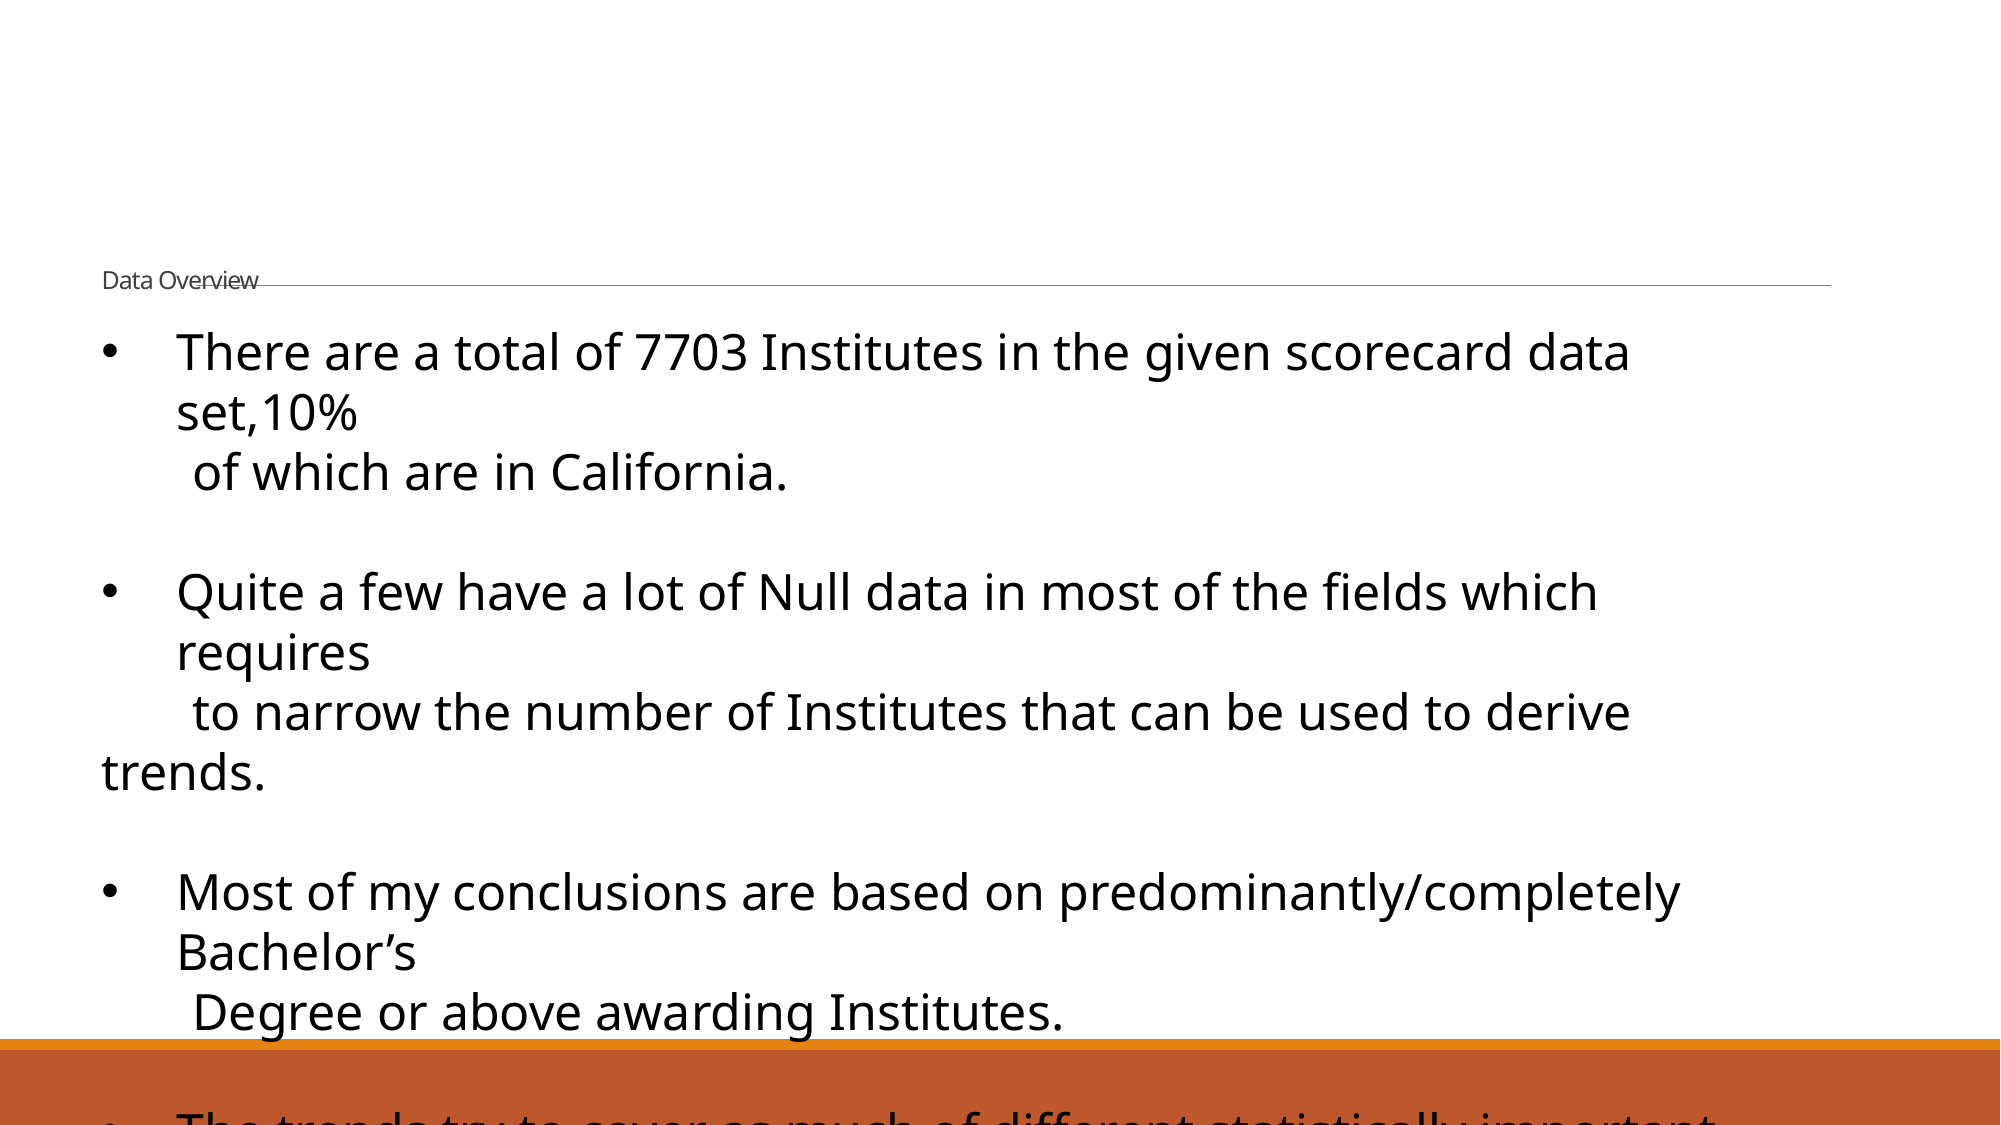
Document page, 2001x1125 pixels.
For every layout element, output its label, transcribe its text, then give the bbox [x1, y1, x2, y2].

title Data Overview [86, 130, 1737, 313]
text_box There are a total of 7703 Institutes in the given scorecard data set,10% of which are in California. Quite a few have a lot of Null data in most of the fields which requires to narrow the number of Institutes that can be used to derive trends. Most of my conclusions are based on predominantly/completely Bachelor’s Degree or above awarding Institutes. The trends try to cover as much of different statistically important and diverse features from the data as possible. [86, 313, 1802, 1125]
